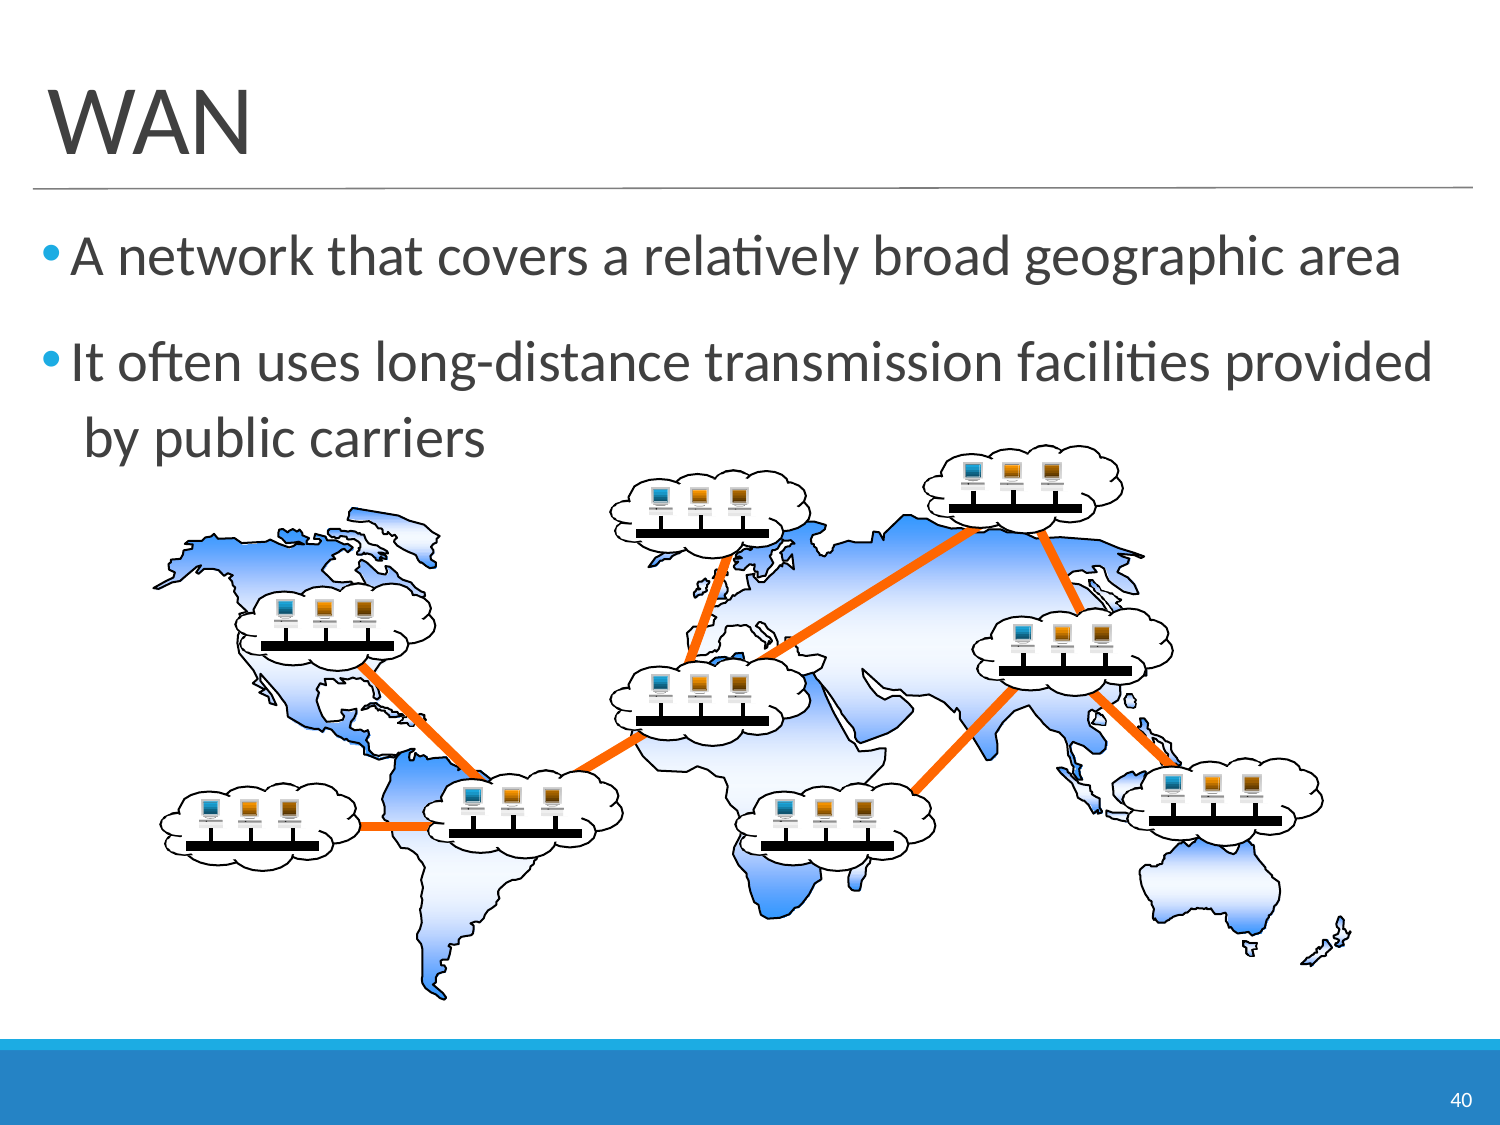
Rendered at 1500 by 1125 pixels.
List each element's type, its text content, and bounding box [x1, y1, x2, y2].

text_box A network that covers a relatively broad geographic area It often uses long-distance transmission facilities provided by public carriers [39, 192, 1442, 469]
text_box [1329, 916, 1351, 967]
title WAN [45, 52, 350, 192]
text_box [153, 444, 1324, 1000]
slide_number ‹#› [1444, 1083, 1479, 1125]
